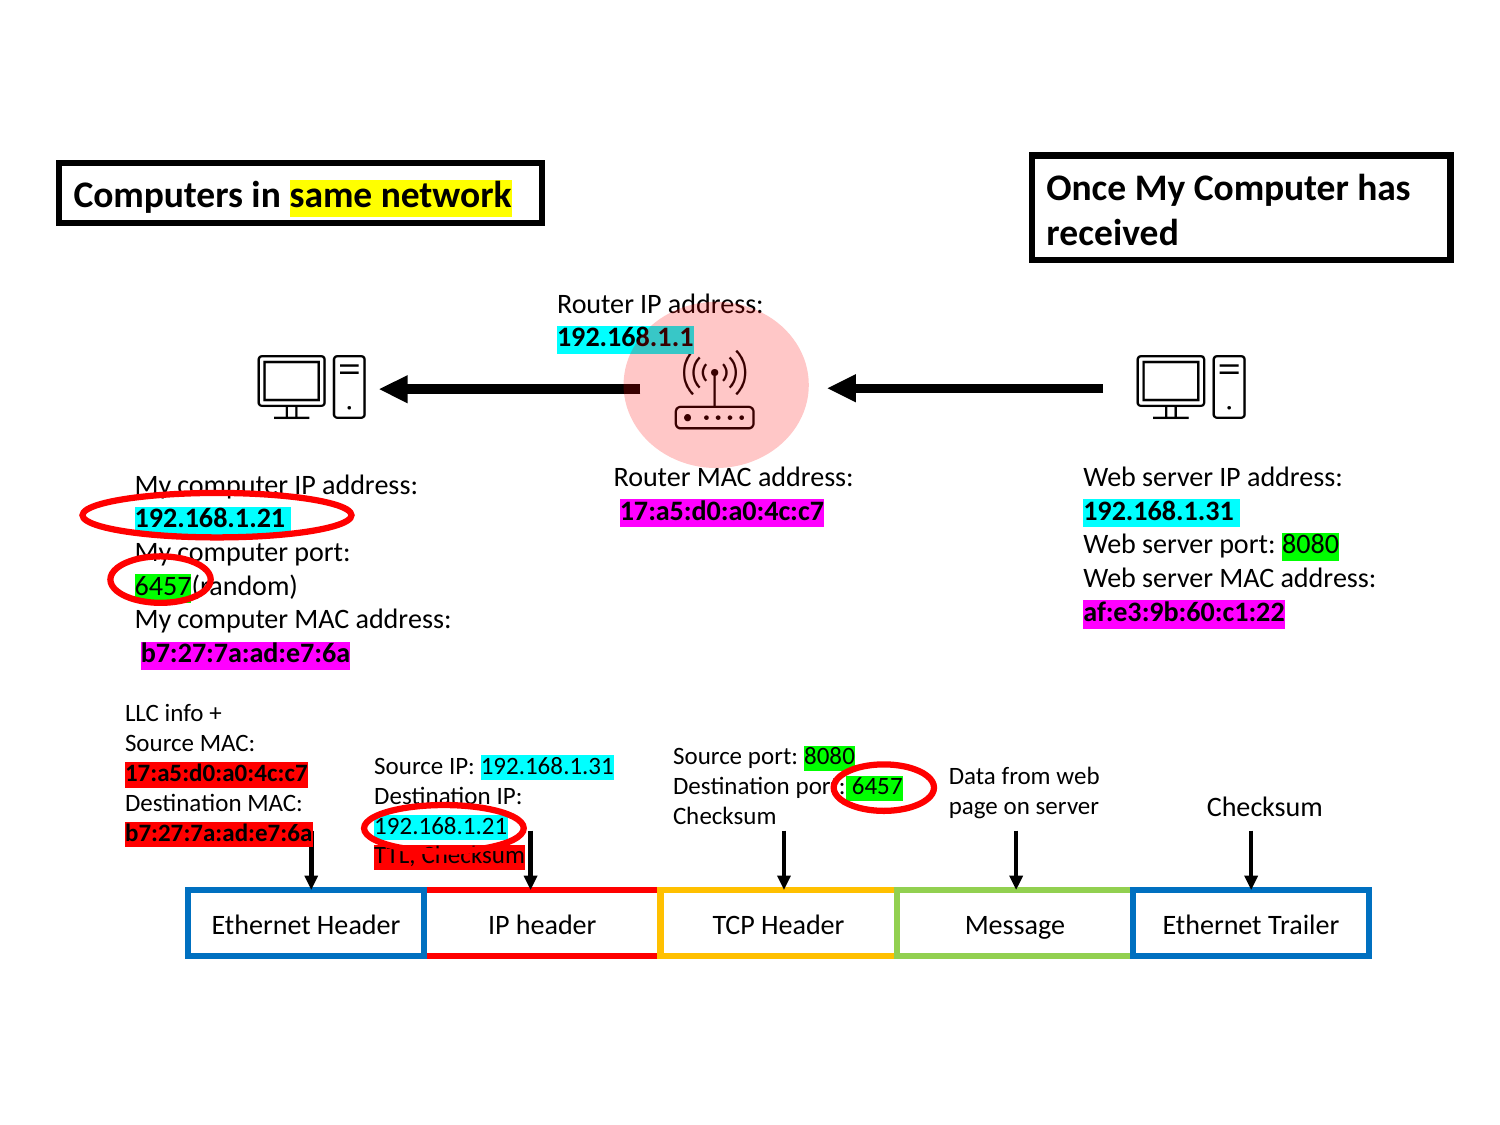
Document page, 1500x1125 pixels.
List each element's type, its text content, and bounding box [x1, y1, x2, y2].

text_box [81, 491, 353, 539]
text_box Once My Computer has received [1031, 154, 1452, 261]
text_box [109, 555, 212, 604]
text_box Router IP address: 192.168.1.1 [542, 277, 888, 360]
text_box LLC info + Source MAC: 17:a5:d0:a0:4c:c7 Destination MAC: b7:27:7a:ad:e7:6a [110, 688, 411, 854]
text_box Source IP: 192.168.1.31 Destination IP: 192.168.1.21 TTL, Checksum [359, 741, 672, 877]
text_box Ethernet Header [187, 889, 425, 957]
text_box Ethernet Trailer [1132, 889, 1370, 957]
picture [1134, 331, 1248, 445]
text_box Data from web page on server [959, 751, 1145, 827]
picture [658, 332, 771, 446]
picture [255, 331, 368, 445]
text_box Router MAC address: 17:a5:d0:a0:4c:c7 [598, 450, 944, 534]
text_box Checksum [1192, 781, 1403, 830]
text_box Source port: 8080 Destination port: 6457 Checksum [658, 732, 959, 837]
text_box [622, 300, 810, 470]
text_box [832, 763, 936, 812]
text_box [363, 804, 525, 853]
text_box TCP Header [659, 889, 896, 957]
text_box Message [896, 889, 1132, 957]
text_box My computer IP address: 192.168.1.21 My computer port: 6457(random) My computer MAC address: b7:27:7a:ad:e7:6a [119, 458, 534, 676]
text_box Computers in same network [58, 162, 543, 224]
text_box Web server IP address: 192.168.1.31 Web server port: 8080 Web server MAC address: af:e3:9b:60:c1:22 [1068, 451, 1414, 635]
text_box IP header [425, 889, 659, 957]
